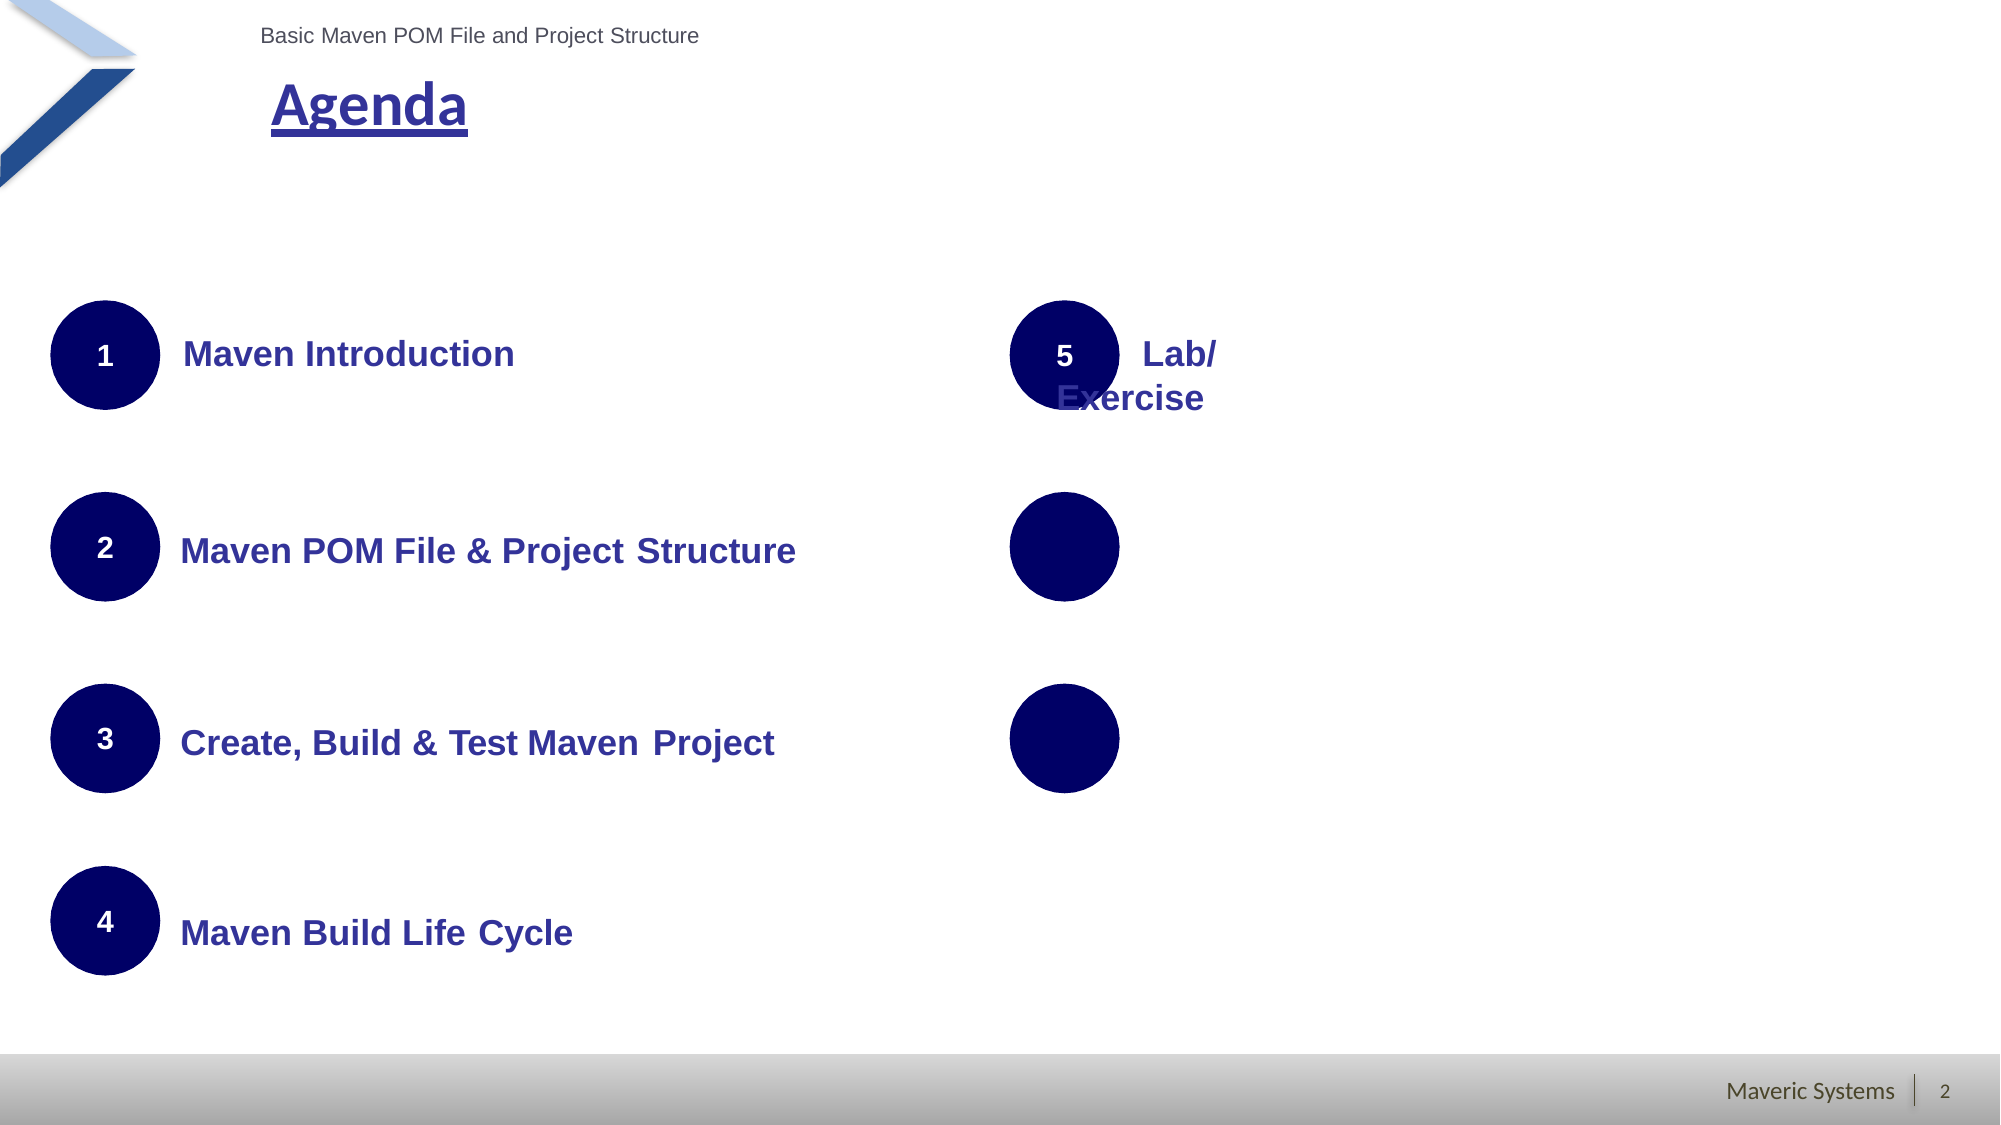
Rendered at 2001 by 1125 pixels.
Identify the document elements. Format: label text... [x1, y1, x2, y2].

text_box [50, 683, 161, 794]
text_box [1009, 683, 1120, 794]
text_box 4 [94, 898, 117, 939]
text_box 2 [94, 525, 117, 565]
text_box [50, 300, 157, 410]
text_box Maven POM File & Project Structure [177, 524, 800, 571]
text_box [50, 491, 161, 602]
title Agenda [268, 59, 714, 251]
text_box Create, Build & Test Maven Project [177, 716, 780, 763]
text_box 3 [94, 716, 117, 756]
text_box 1 Maven Introduction [94, 327, 517, 374]
text_box 5 Lab/Exercise [1053, 327, 1365, 418]
text_box [1009, 300, 1112, 409]
text_box Basic Maven POM File and Project Structure [257, 18, 907, 48]
text_box [50, 865, 161, 976]
text_box Maven Build Life Cycle [177, 906, 577, 953]
text_box [1009, 491, 1120, 602]
